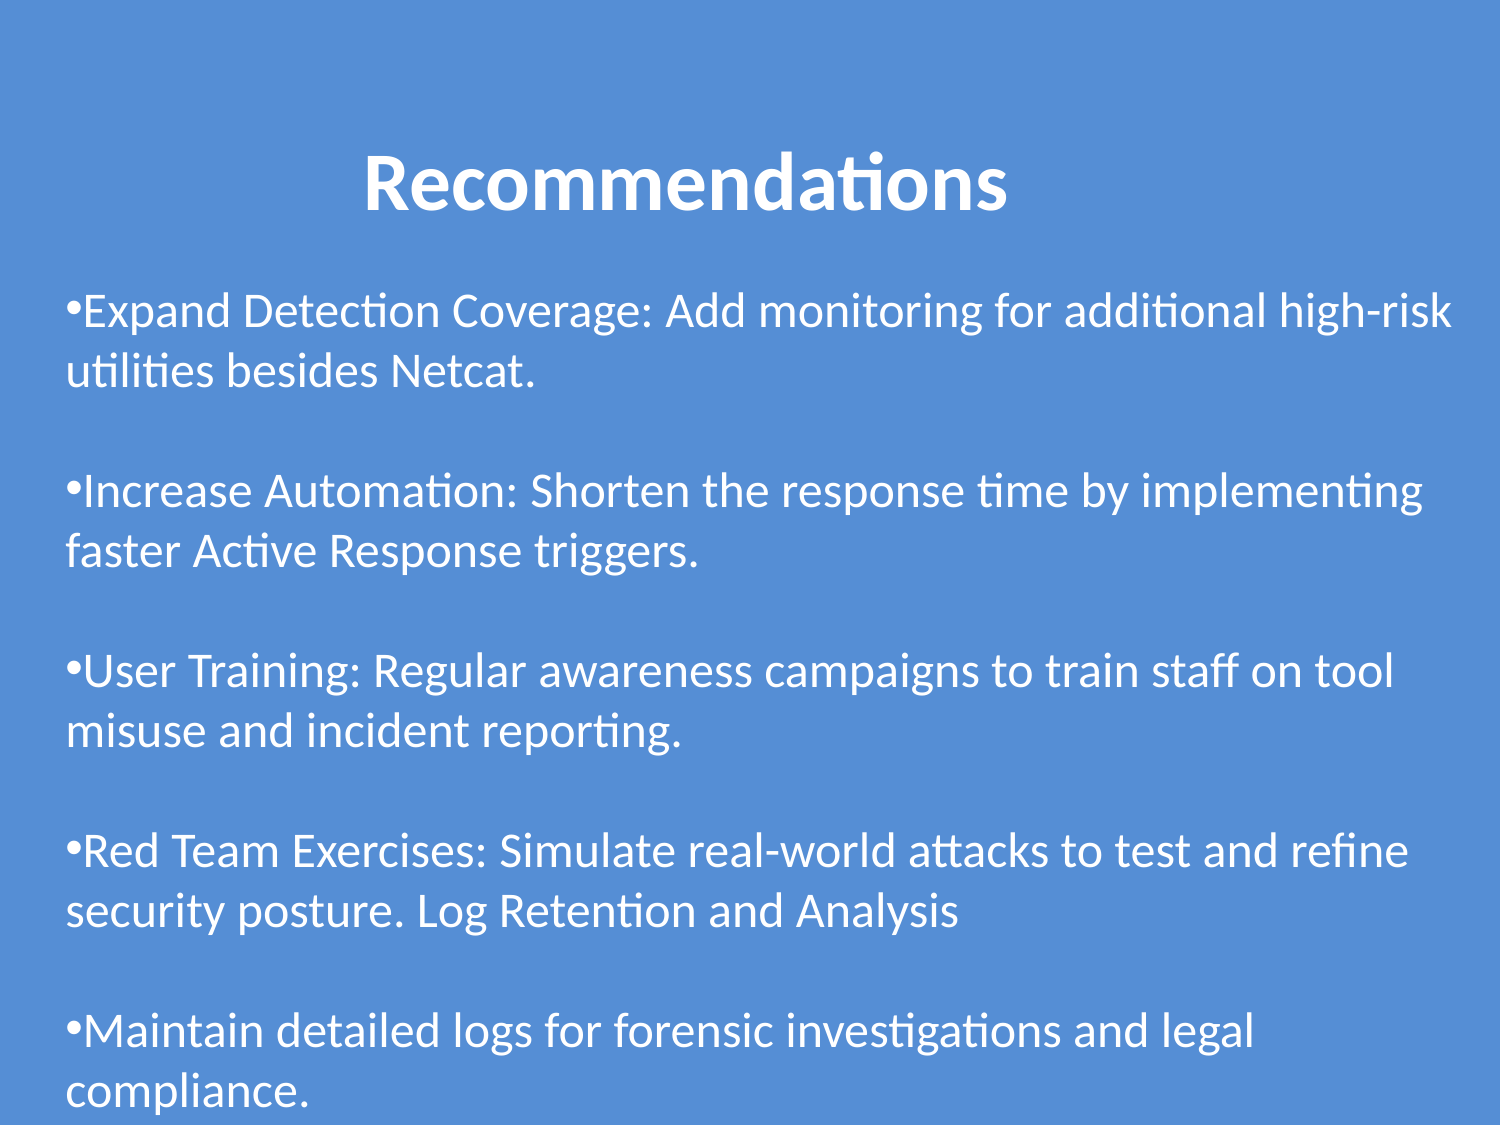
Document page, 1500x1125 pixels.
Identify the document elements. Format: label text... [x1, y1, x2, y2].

text_box Recommendations [348, 75, 1275, 224]
text_box Expand Detection Coverage: Add monitoring for additional high-risk utilities besides Netcat. Increase Automation: Shorten the response time by implementing faster Active Response triggers. User Training: Regular awareness campaigns to train staff on tool misuse and incident reporting. Red Team Exercises: Simulate real-world attacks to test and refine security posture. Log Retention and Analysis Maintain detailed logs for forensic investigations and legal compliance. [50, 224, 1489, 1125]
